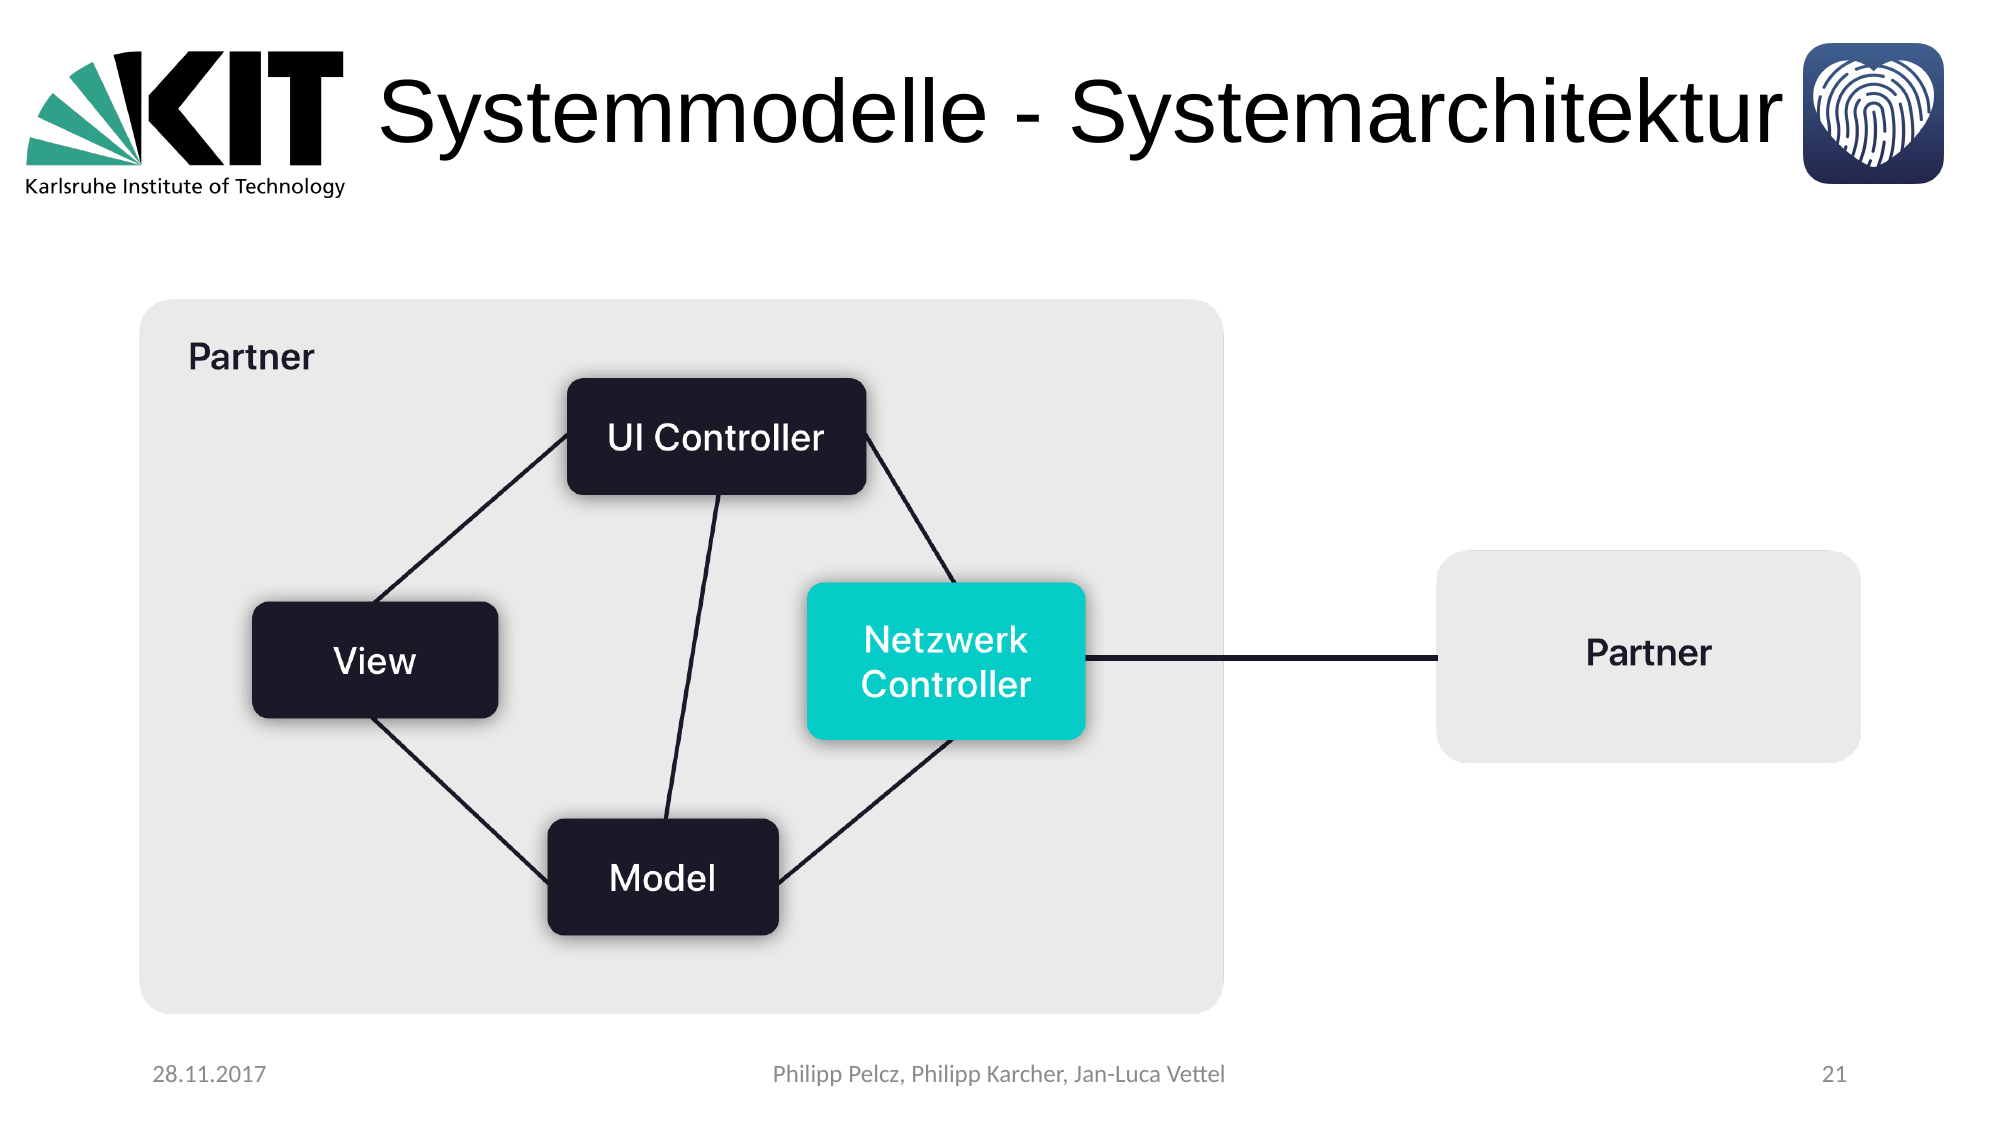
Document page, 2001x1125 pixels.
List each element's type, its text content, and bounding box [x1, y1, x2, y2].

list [139, 299, 1861, 1014]
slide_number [137, 1042, 588, 1103]
picture [1804, 43, 1944, 184]
title Systemmodelle - Systemarchitektur [362, 5, 1804, 223]
footer Philipp Pelcz, Philipp Karcher, Jan-Luca Vettel [662, 1042, 1338, 1103]
slide_number 21 [1412, 1042, 1863, 1103]
picture [23, 43, 348, 206]
